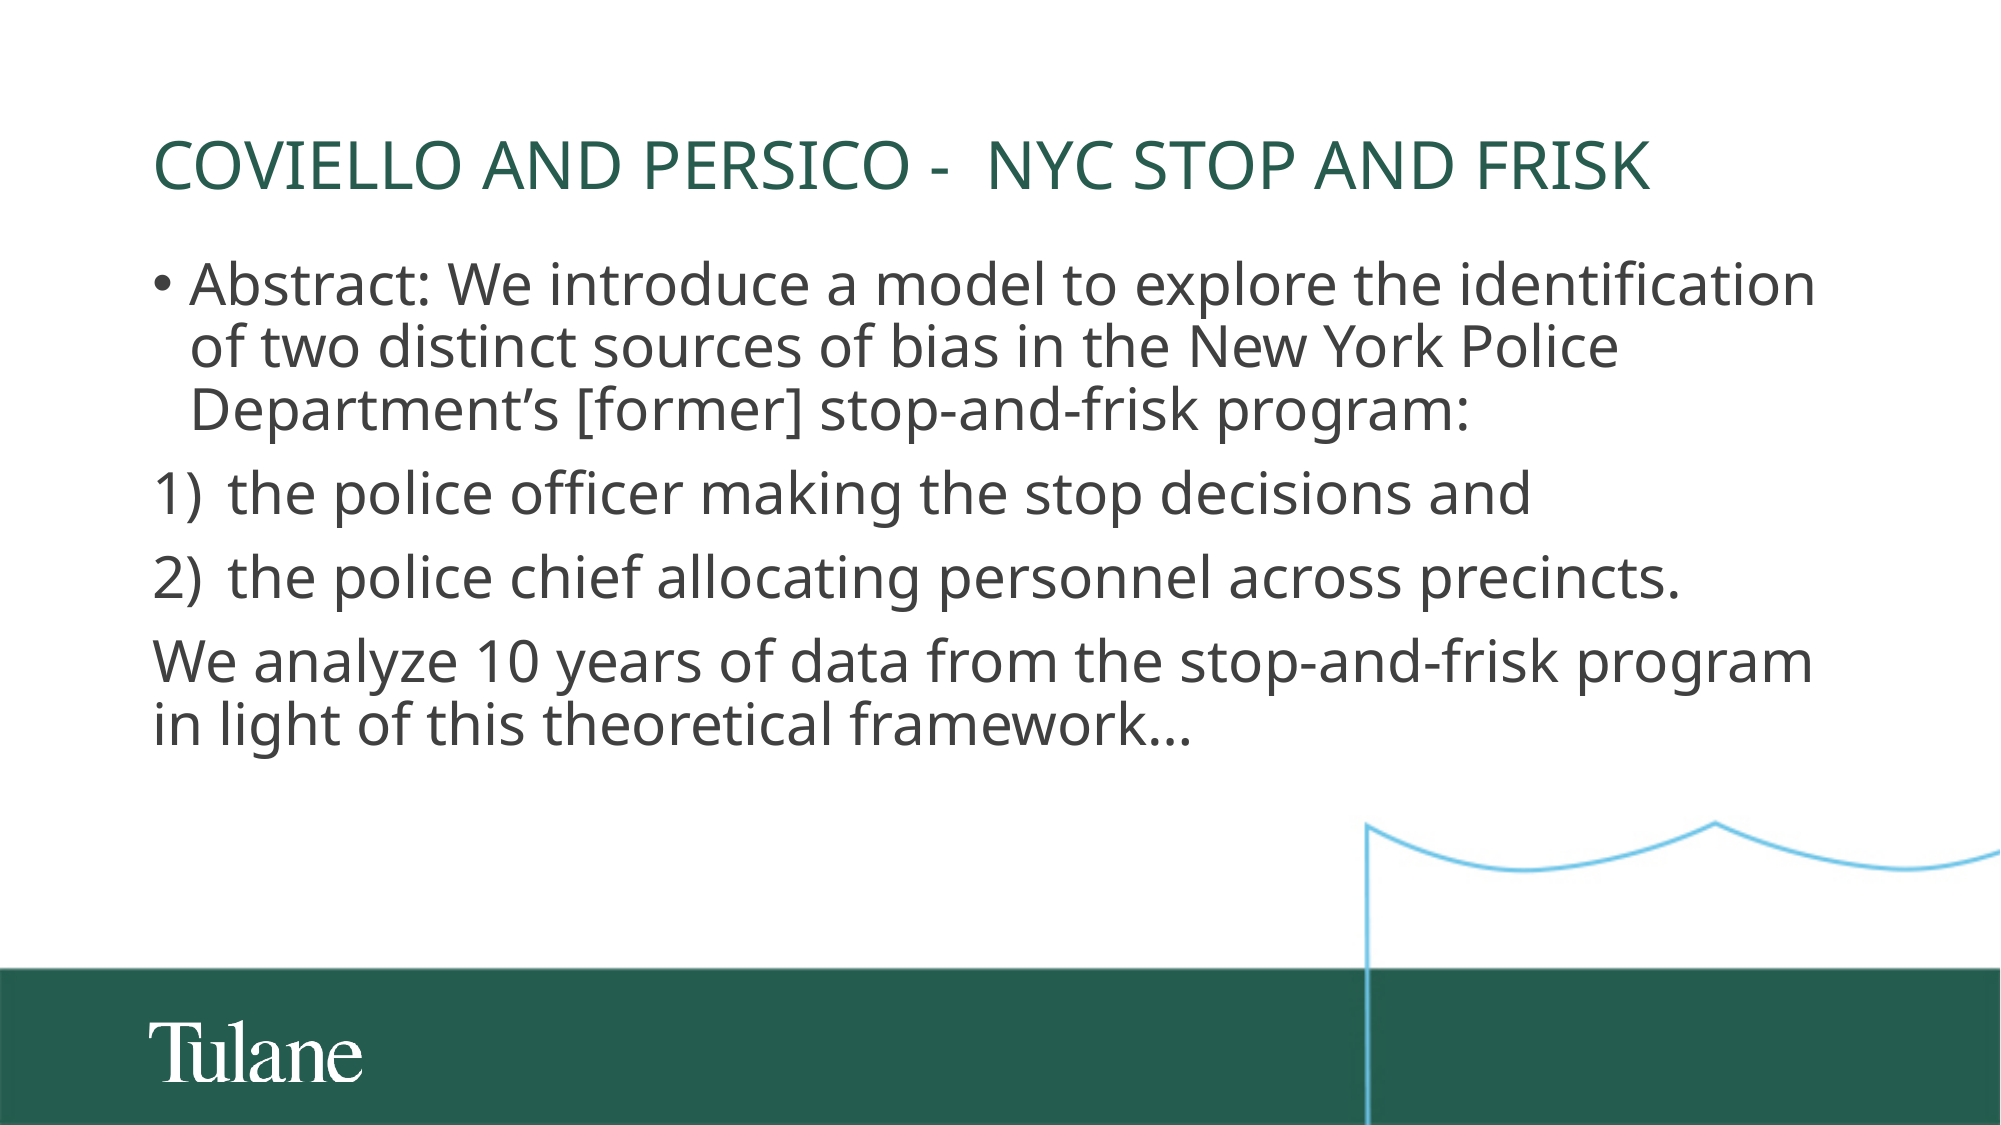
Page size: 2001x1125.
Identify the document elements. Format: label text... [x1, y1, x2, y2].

title Coviello and Persico - NYC Stop and Frisk [137, 59, 1863, 247]
list Abstract: We introduce a model to explore the identification of two distinct sources of bias in the New York Police Department’s [former] stop-and-frisk program: the police officer making the stop decisions and the police chief allocating personnel across precincts. We analyze 10 years of data from the stop-and-frisk program in light of this theoretical framework… [137, 247, 1863, 962]
picture [0, 0, 2001, 1125]
